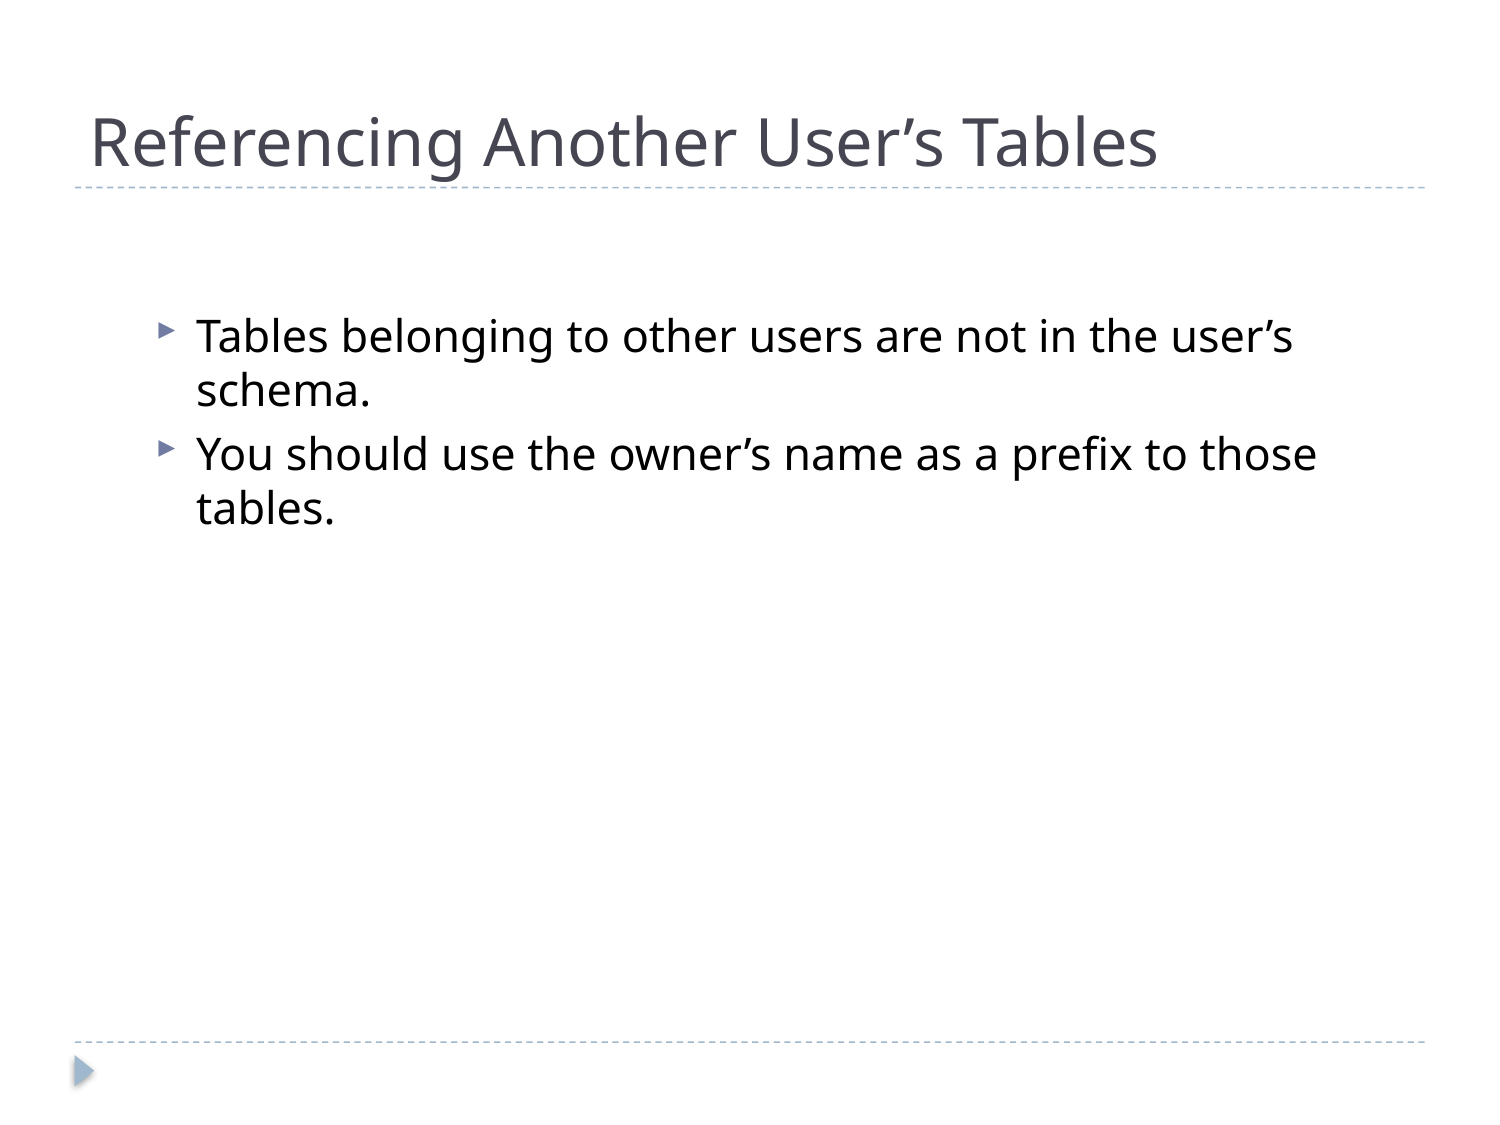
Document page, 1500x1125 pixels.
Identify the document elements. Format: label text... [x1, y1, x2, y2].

title Referencing Another User’s Tables [75, 24, 1425, 188]
list Tables belonging to other users are not in the user’s schema. You should use the owner’s name as a prefix to those tables. [140, 299, 1353, 543]
